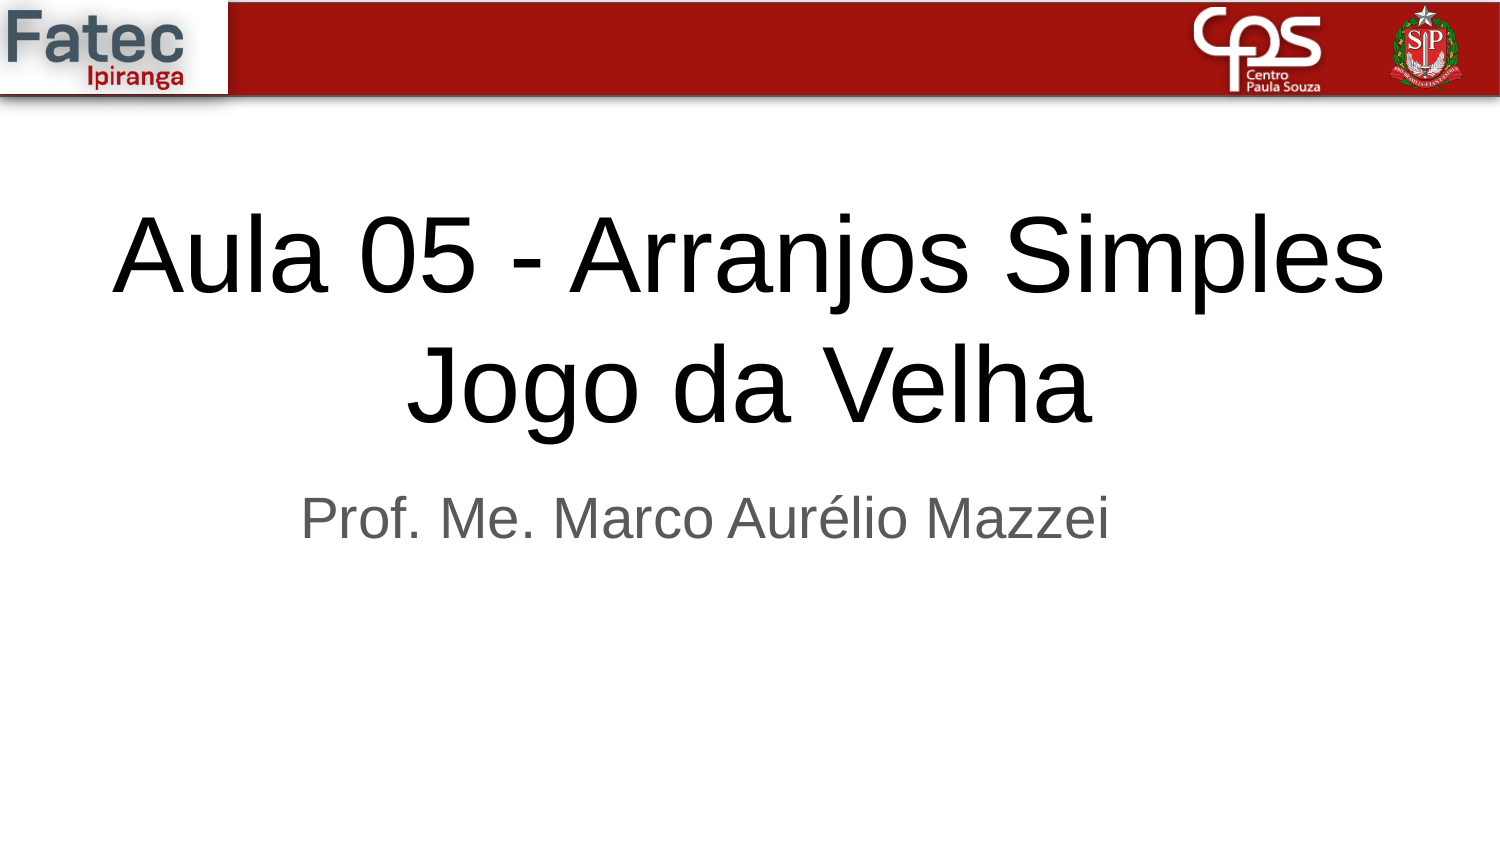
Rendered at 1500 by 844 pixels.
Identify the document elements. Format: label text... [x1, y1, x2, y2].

picture [0, 2, 339, 97]
title Aula 05 - Arranjos Simples Jogo da Velha [51, 122, 1449, 459]
subtitle Prof. Me. Marco Aurélio Mazzei [51, 464, 1449, 595]
picture [1193, 7, 1350, 92]
picture [1389, 4, 1463, 90]
